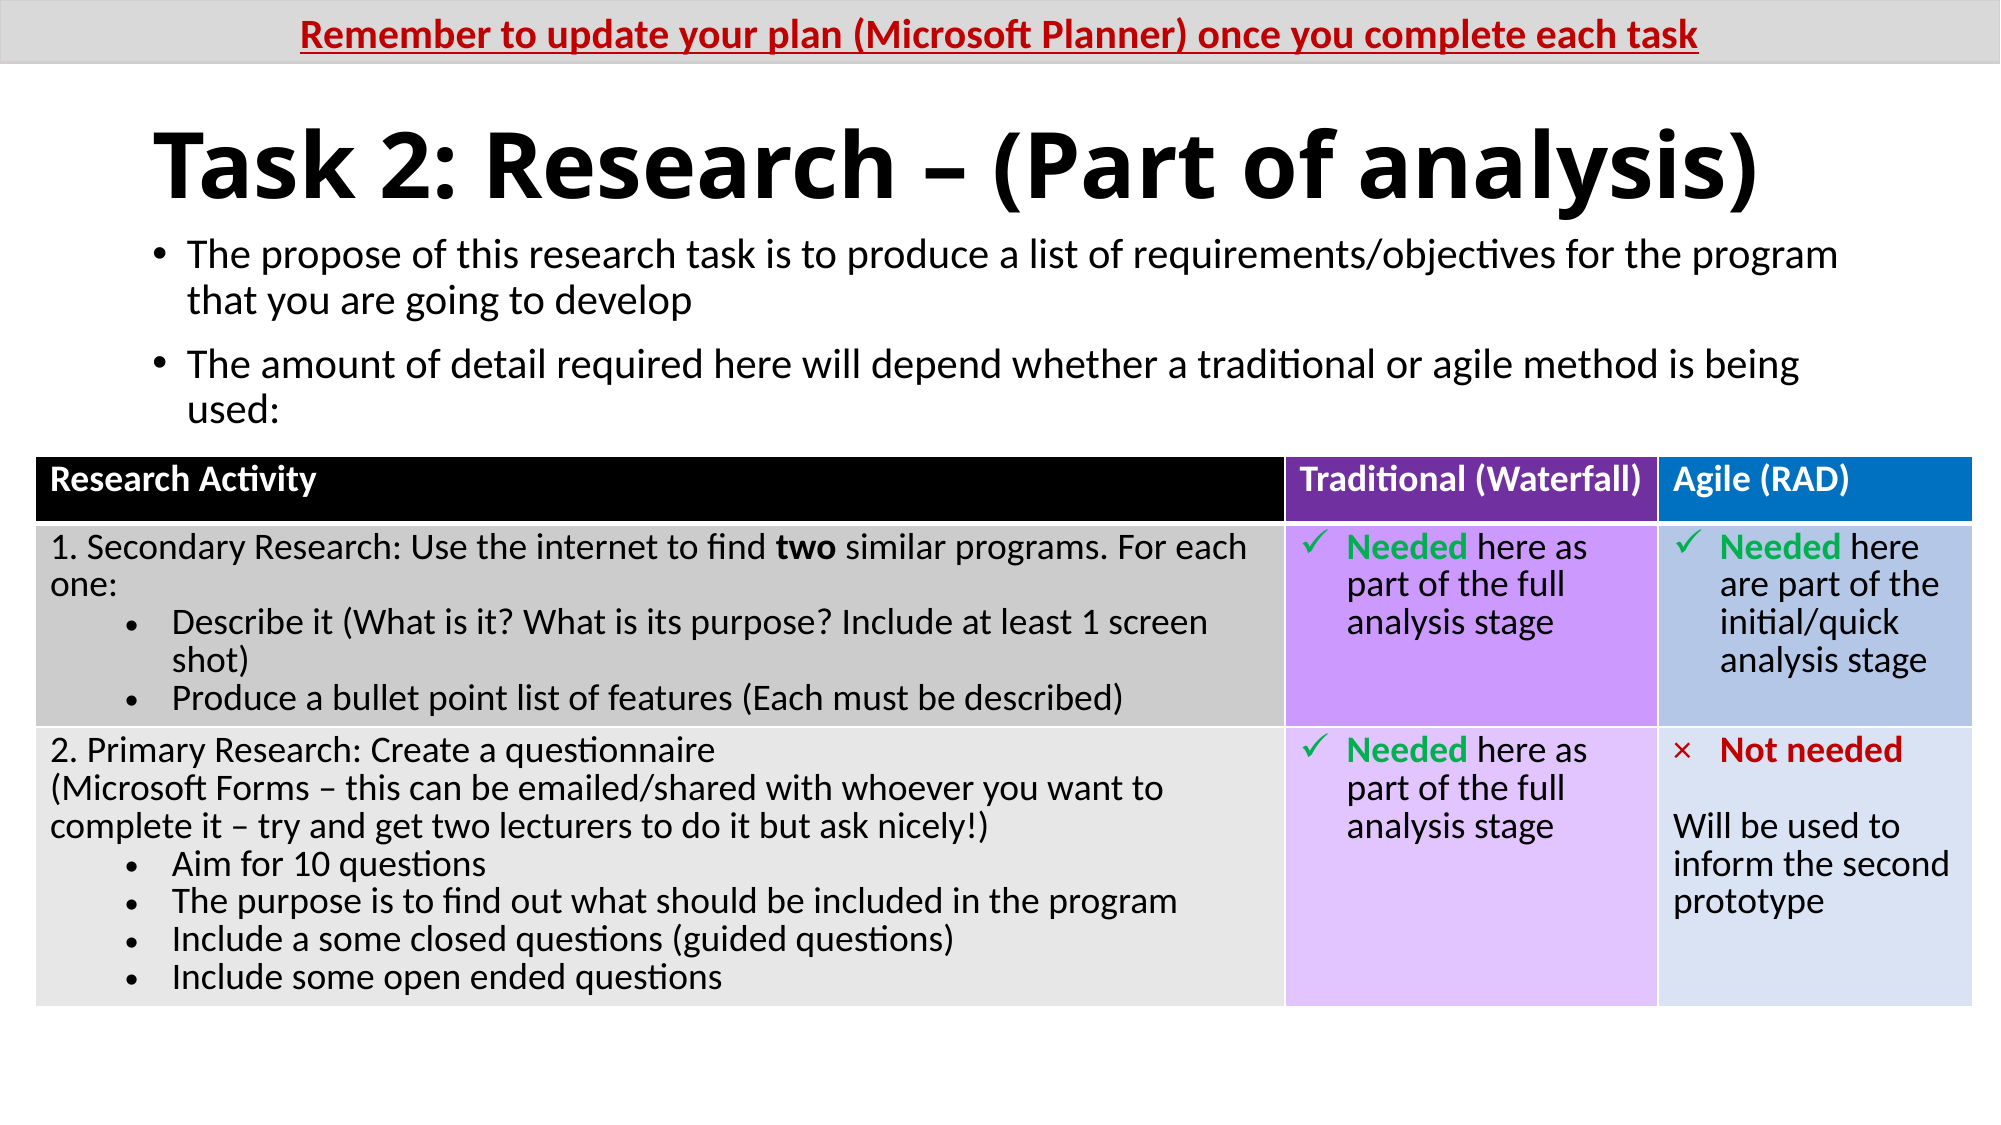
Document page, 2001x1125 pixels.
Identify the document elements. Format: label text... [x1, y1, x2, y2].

table_cell Needed here as part of the full analysis stage [1286, 526, 1657, 726]
table_cell Needed here as part of the full analysis stage [1286, 728, 1657, 1006]
table_cell 1. Secondary Research: Use the internet to find two similar programs. For each one: Describe it (What is it? What is its purpose? Include at least 1 screen shot) Produce a bullet point list of features (Each must be described) [36, 526, 1284, 726]
table_header Agile (RAD) [1659, 457, 1972, 521]
table_cell Needed here are part of the initial/quick analysis stage [1659, 526, 1972, 726]
table_cell 2. Primary Research: Create a questionnaire (Microsoft Forms – this can be emailed/shared with whoever you want to complete it – try and get two lecturers to do it but ask nicely!) Aim for 10 questions The purpose is to find out what should be included in the program Include a some closed questions (guided questions) Include some open ended questions [36, 728, 1284, 1006]
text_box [0, 0, 2000, 66]
list The propose of this research task is to produce a list of requirements/objectives for the program that you are going to develop The amount of detail required here will depend whether a traditional or agile method is being used: [137, 224, 1863, 443]
table_header Traditional (Waterfall) [1286, 457, 1657, 521]
table_cell Not needed Will be used to inform the second prototype [1659, 728, 1972, 1006]
title Task 2: Research – (Part of analysis) [137, 66, 1863, 224]
table_header Research Activity [36, 457, 1284, 521]
